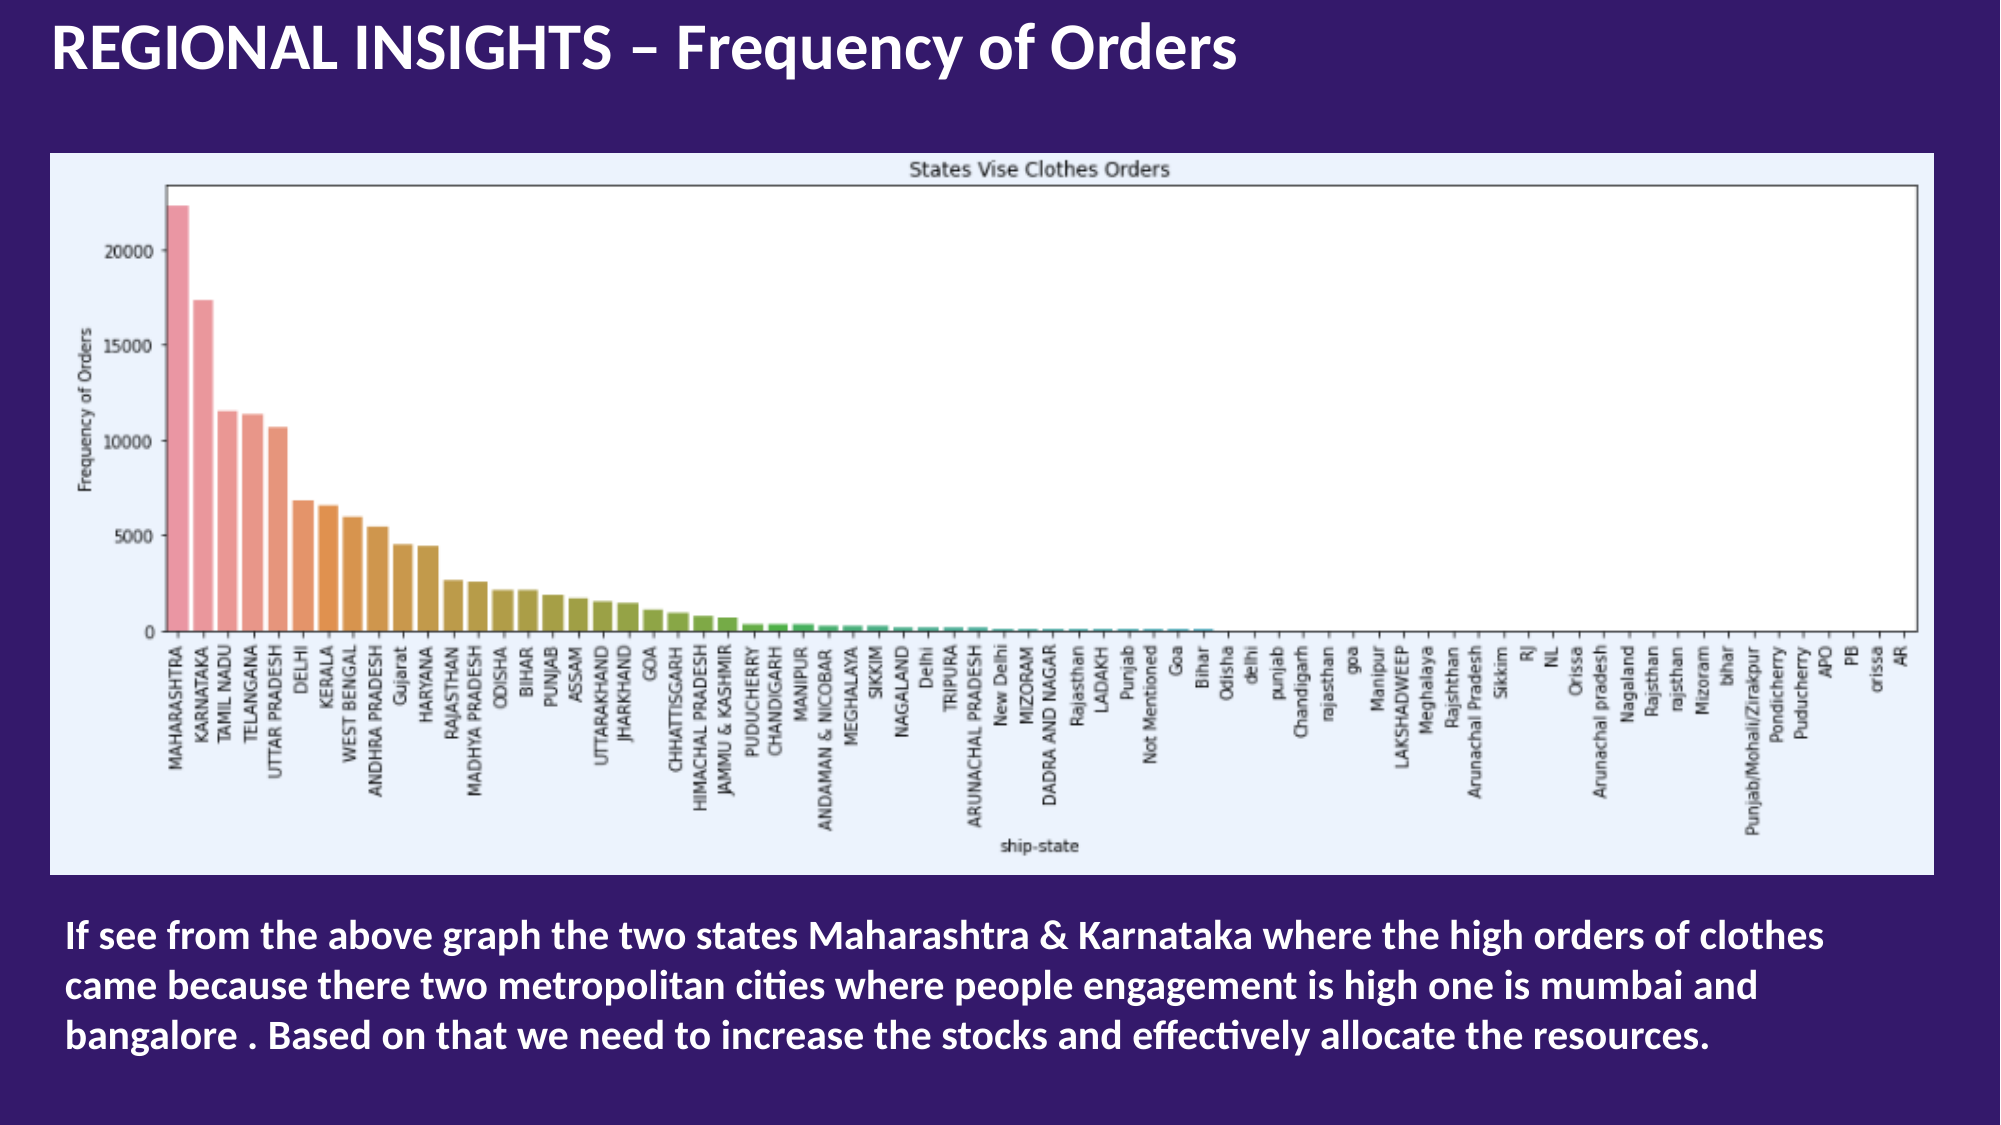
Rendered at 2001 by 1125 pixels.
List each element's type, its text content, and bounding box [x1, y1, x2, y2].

text_box If see from the above graph the two states Maharashtra & Karnataka where the high orders of clothes came because there two metropolitan cities where people engagement is high one is mumbai and bangalore . Based on that we need to increase the stocks and effectively allocate the resources. [49, 900, 1934, 1065]
text_box REGIONAL INSIGHTS – Frequency of Orders [36, 0, 1950, 170]
picture [49, 153, 1934, 875]
